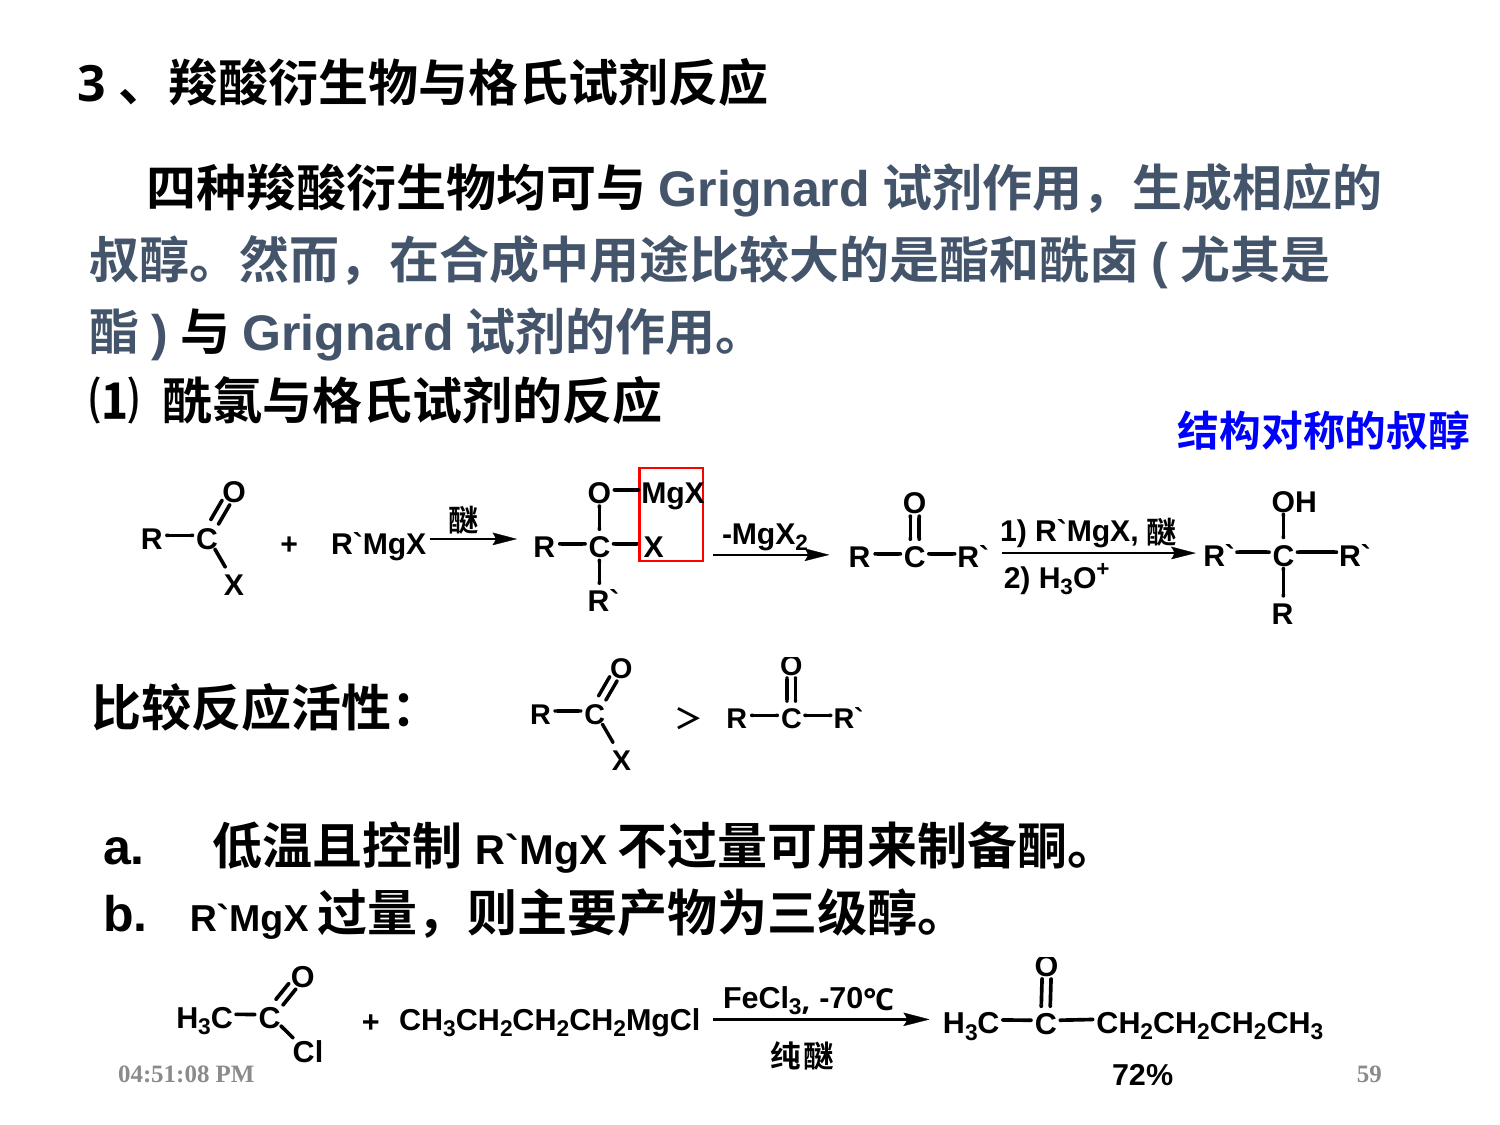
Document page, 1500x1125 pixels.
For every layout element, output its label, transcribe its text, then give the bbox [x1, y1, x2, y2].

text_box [525, 656, 868, 782]
text_box 结构对称的叔醇 [1137, 397, 1500, 462]
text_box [171, 957, 1329, 1106]
text_box ⑴ 酰氯与格氏试剂的反应 [74, 362, 739, 438]
text_box 比较反应活性： [53, 668, 466, 744]
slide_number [103, 1042, 171, 1103]
text_box 四种羧酸衍生物均可与Grignard试剂作用，生成相应的叔醇。然而，在合成中用途比较大的是酯和酰卤(尤其是酯)与Grignard试剂的作用。 [75, 137, 1412, 369]
slide_number 59 [1329, 1042, 1397, 1103]
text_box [135, 467, 1376, 636]
text_box 3、羧酸衍生物与格氏试剂反应 [49, 49, 1235, 113]
text_box a. 低温且控制R`MgX不过量可用来制备酮。 b. R`MgX过量，则主要产物为三级醇。 [88, 823, 1214, 948]
